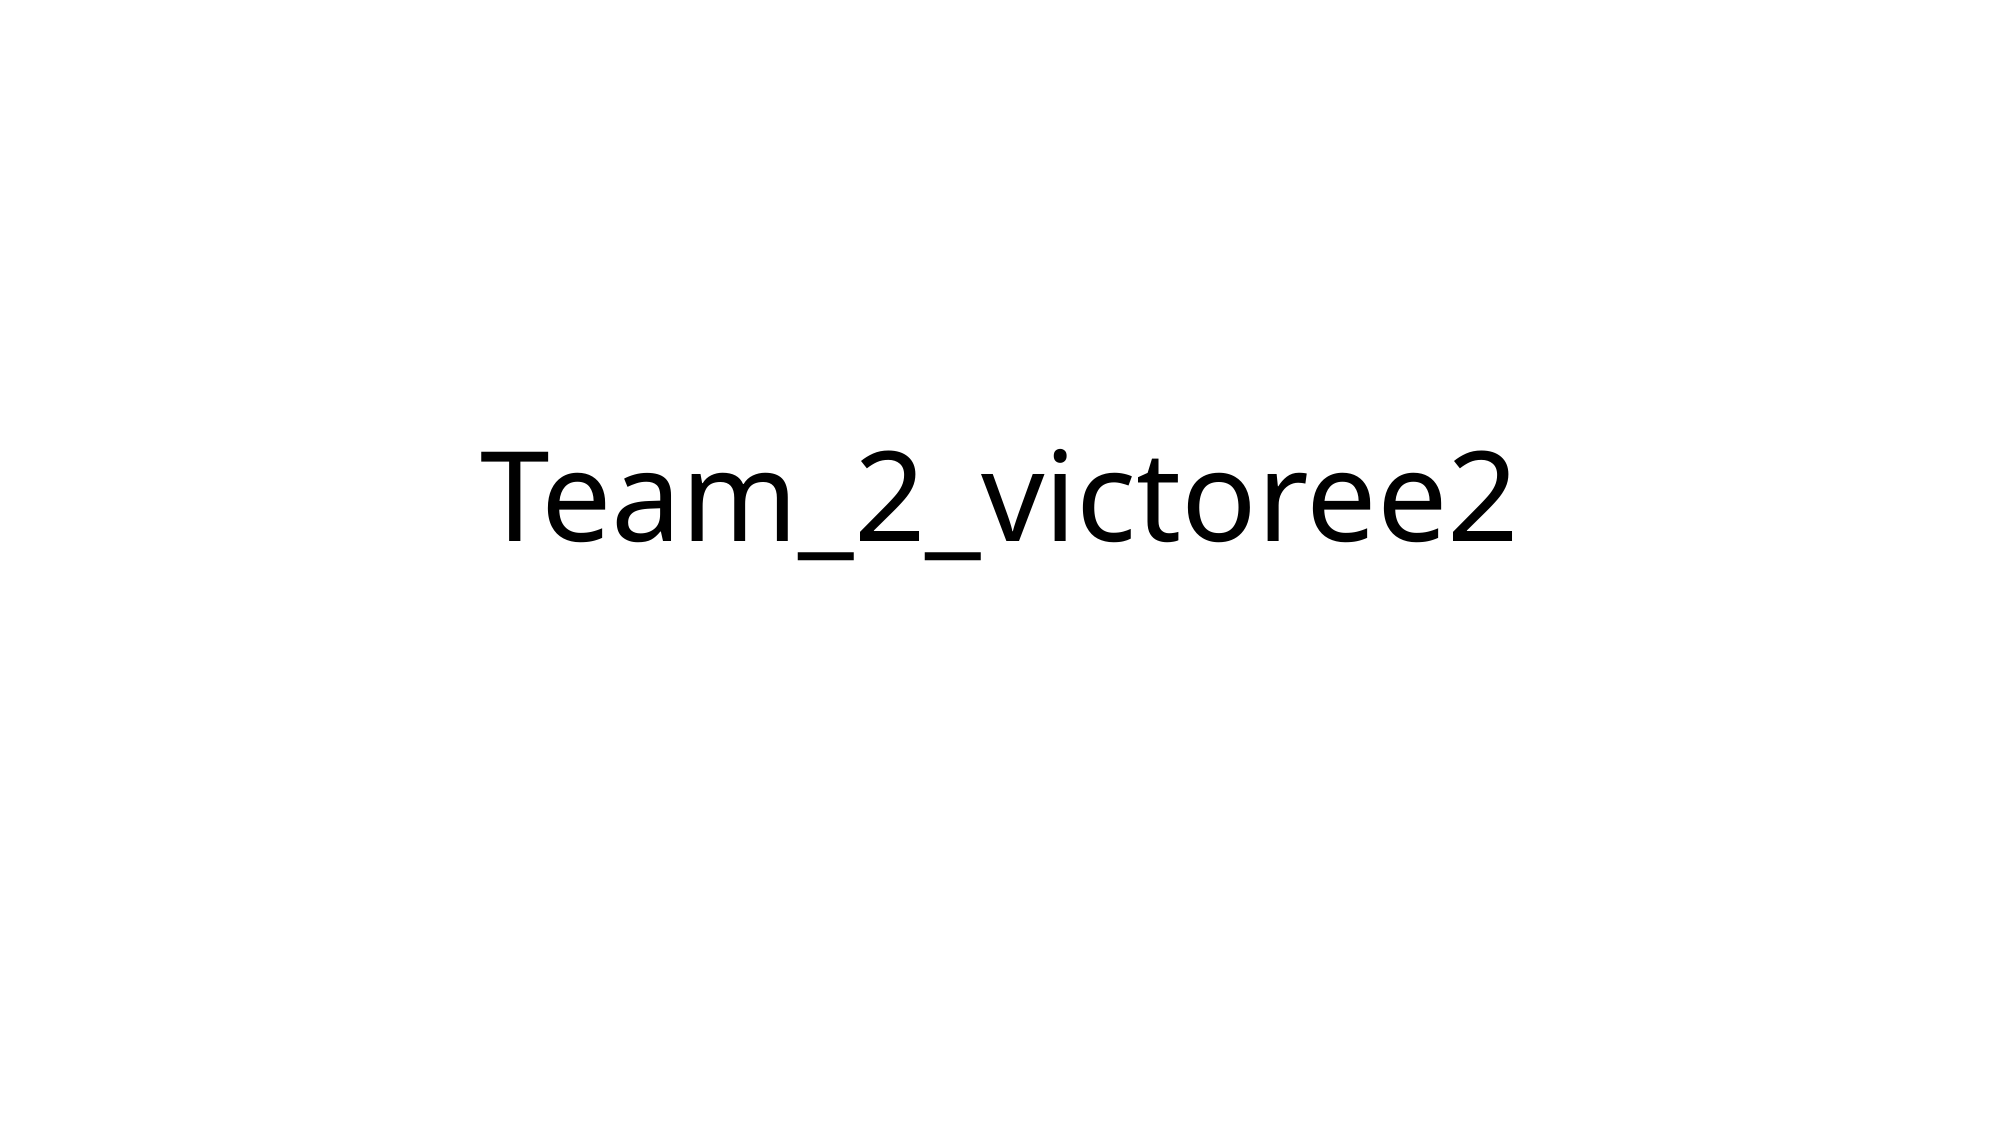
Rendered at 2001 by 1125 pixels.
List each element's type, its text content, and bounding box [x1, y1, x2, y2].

title Team_2_victoree2 [249, 184, 1750, 576]
